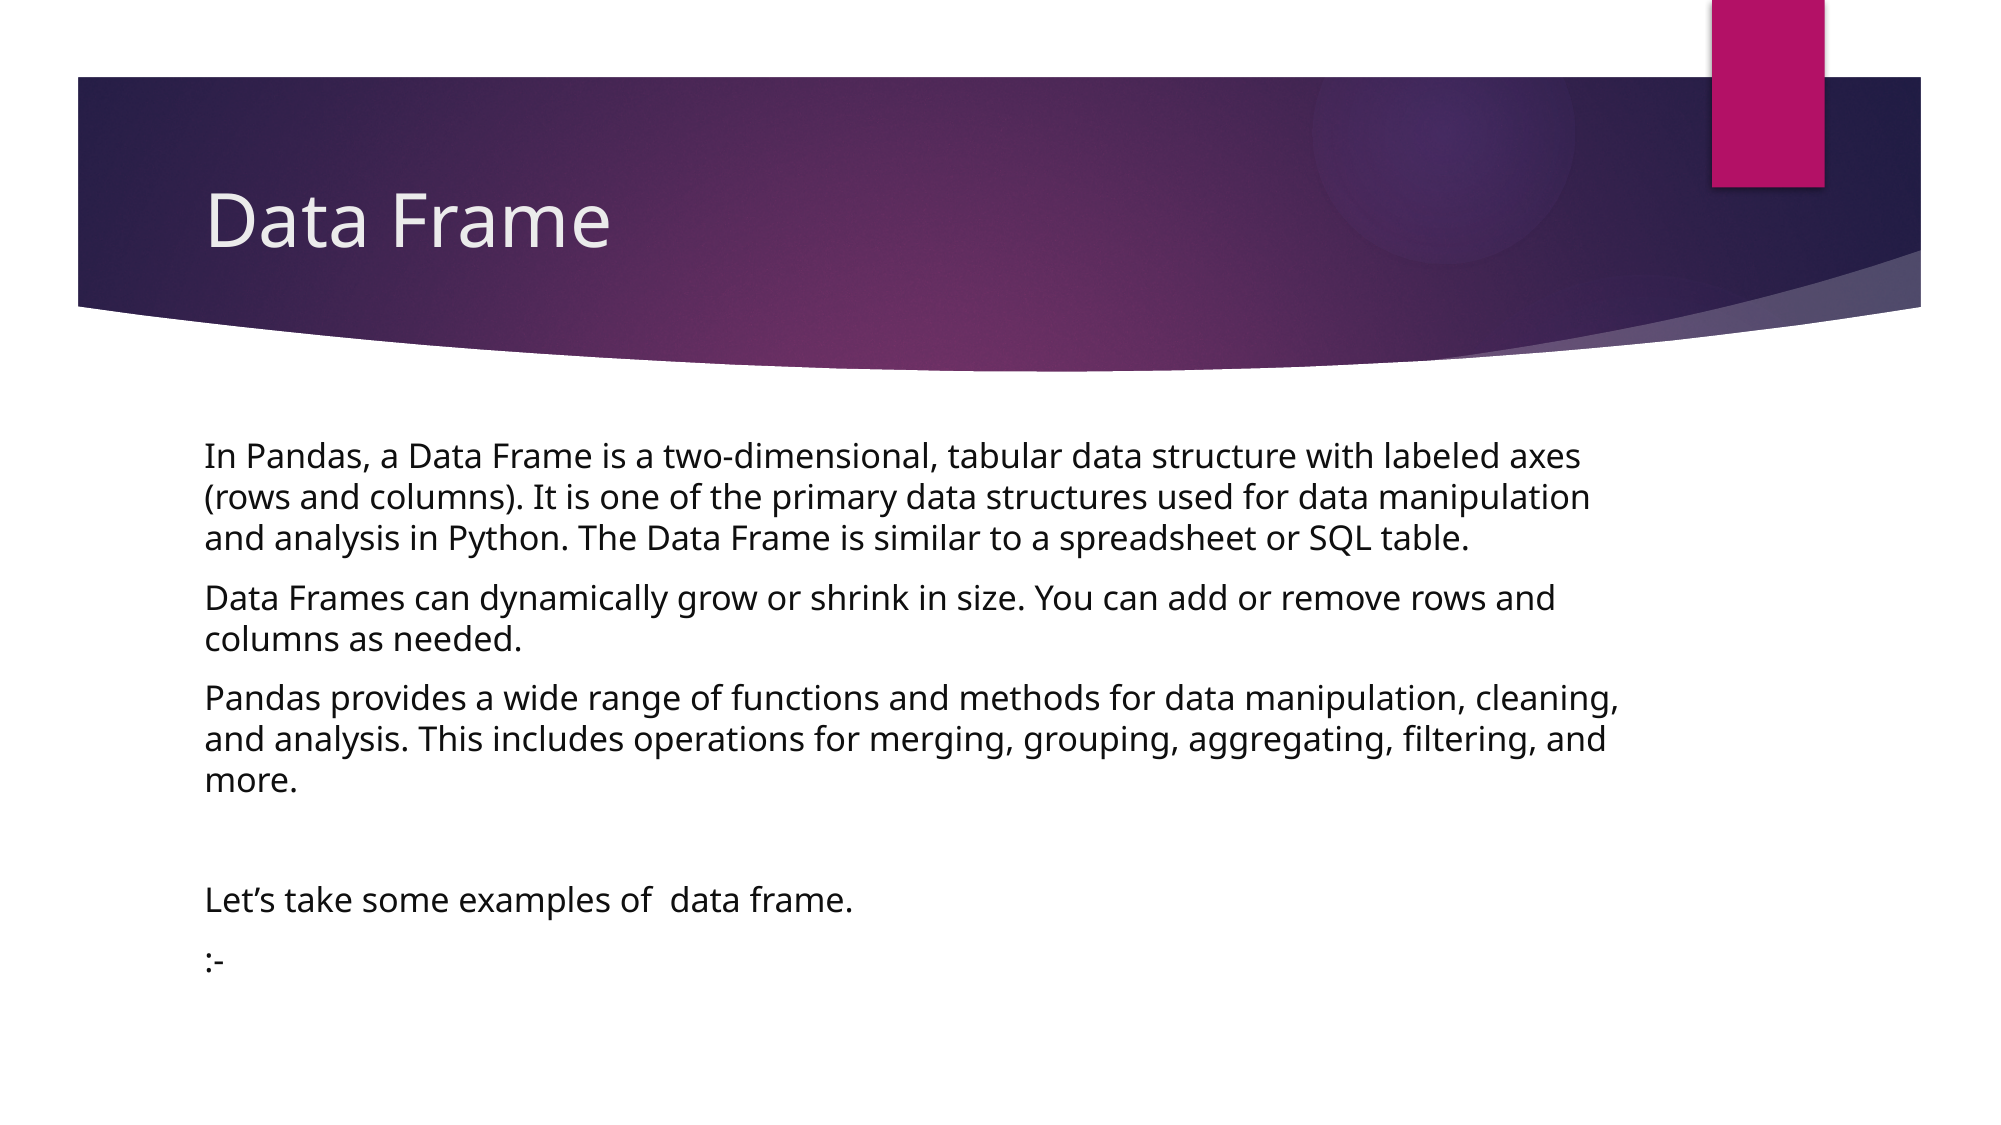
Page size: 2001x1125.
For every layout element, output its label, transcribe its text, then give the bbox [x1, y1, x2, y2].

title Data Frame [189, 159, 1627, 276]
list In Pandas, a Data Frame is a two-dimensional, tabular data structure with labeled axes (rows and columns). It is one of the primary data structures used for data manipulation and analysis in Python. The Data Frame is similar to a spreadsheet or SQL table. Data Frames can dynamically grow or shrink in size. You can add or remove rows and columns as needed. Pandas provides a wide range of functions and methods for data manipulation, cleaning, and analysis. This includes operations for merging, grouping, aggregating, filtering, and more. Let’s take some examples of data frame. :- [189, 427, 1638, 988]
